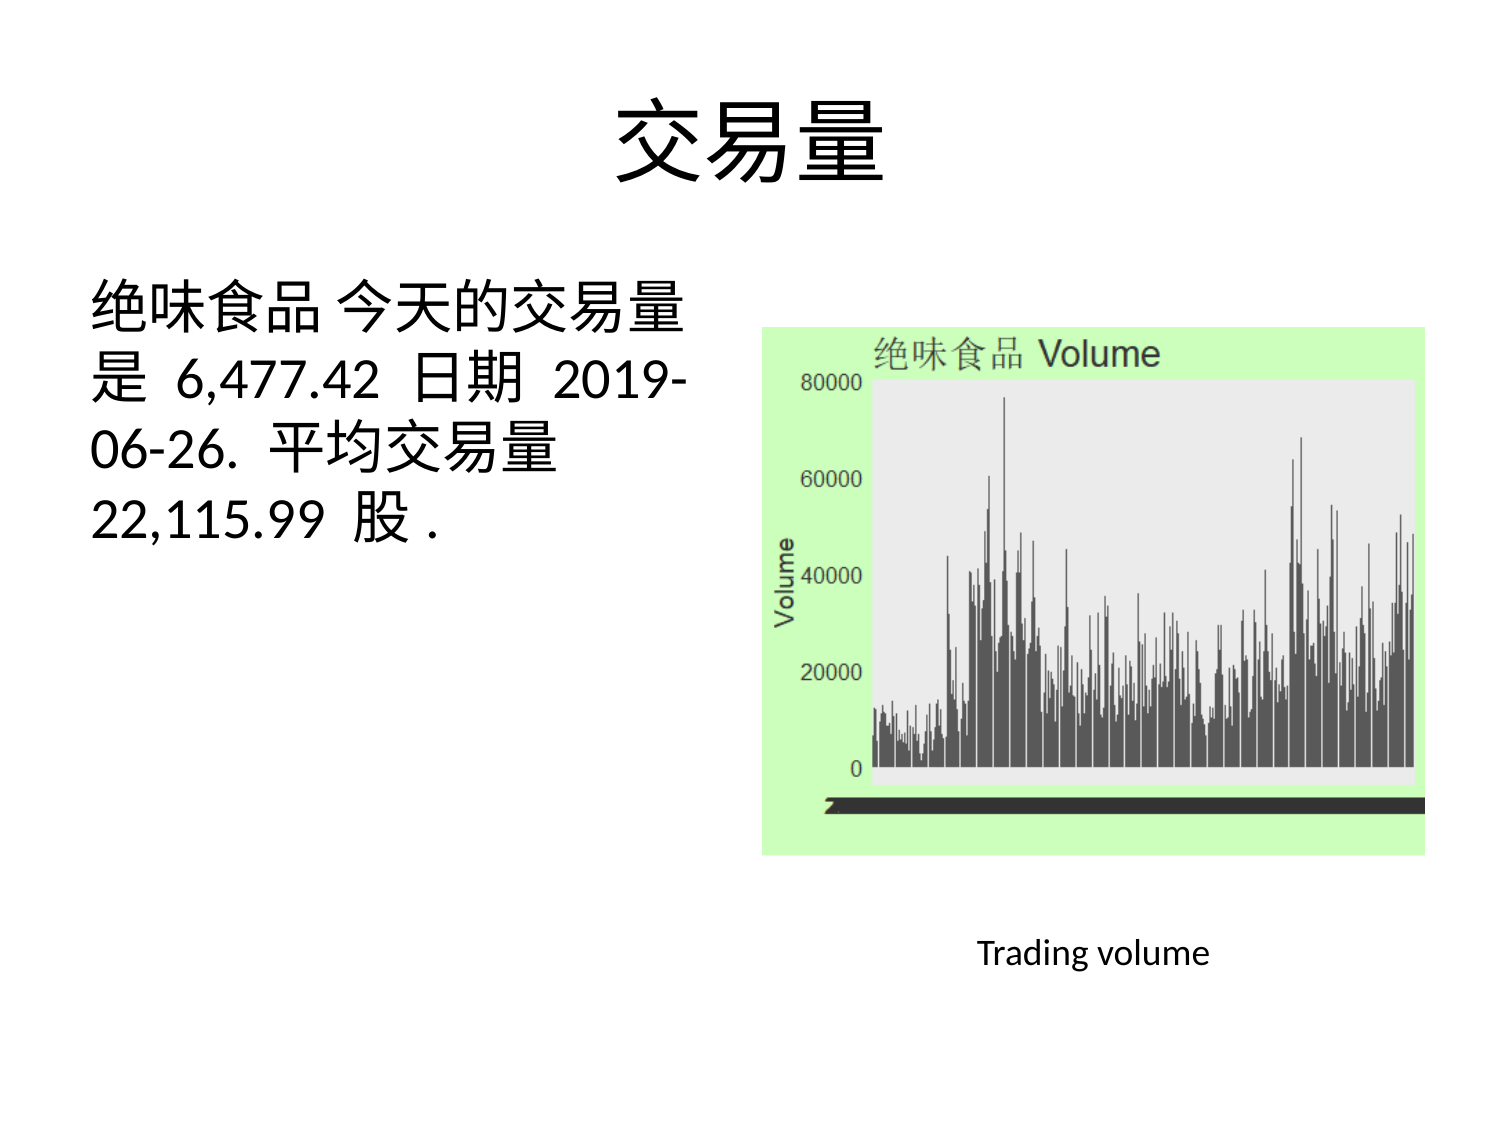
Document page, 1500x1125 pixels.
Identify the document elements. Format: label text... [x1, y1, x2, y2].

list 绝味食品 今天的交易量是 6,477.42 日期 2019-06-26. 平均交易量 22,115.99 股. [75, 262, 738, 1005]
picture [762, 326, 1426, 857]
text_box Trading volume [762, 920, 1425, 1005]
title 交易量 [75, 45, 1425, 233]
